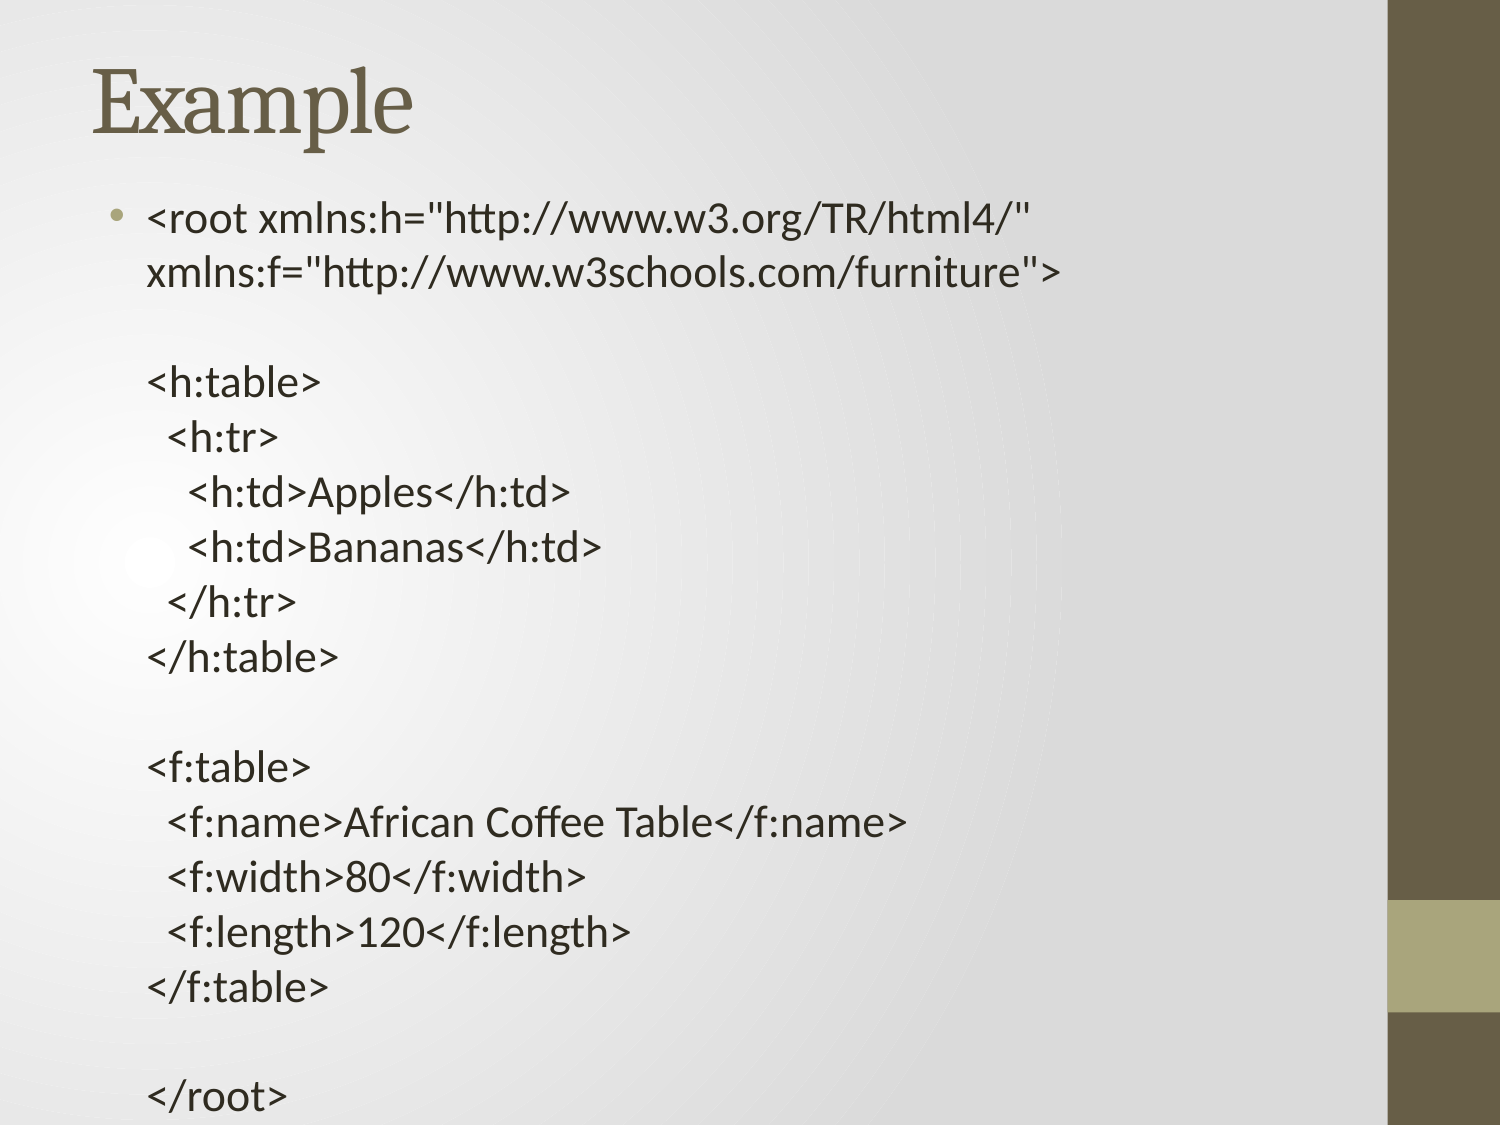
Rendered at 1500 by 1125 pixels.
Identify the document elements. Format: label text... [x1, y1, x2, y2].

list <root xmlns:h="http://www.w3.org/TR/html4/" xmlns:f="http://www.w3schools.com/furniture"> <h:table> <h:tr> <h:td>Apples</h:td> <h:td>Bananas</h:td> </h:tr> </h:table> <f:table> <f:name>African Coffee Table</f:name> <f:width>80</f:width> <f:length>120</f:length> </f:table> </root> [75, 179, 1325, 1125]
title Example [75, 24, 1325, 166]
